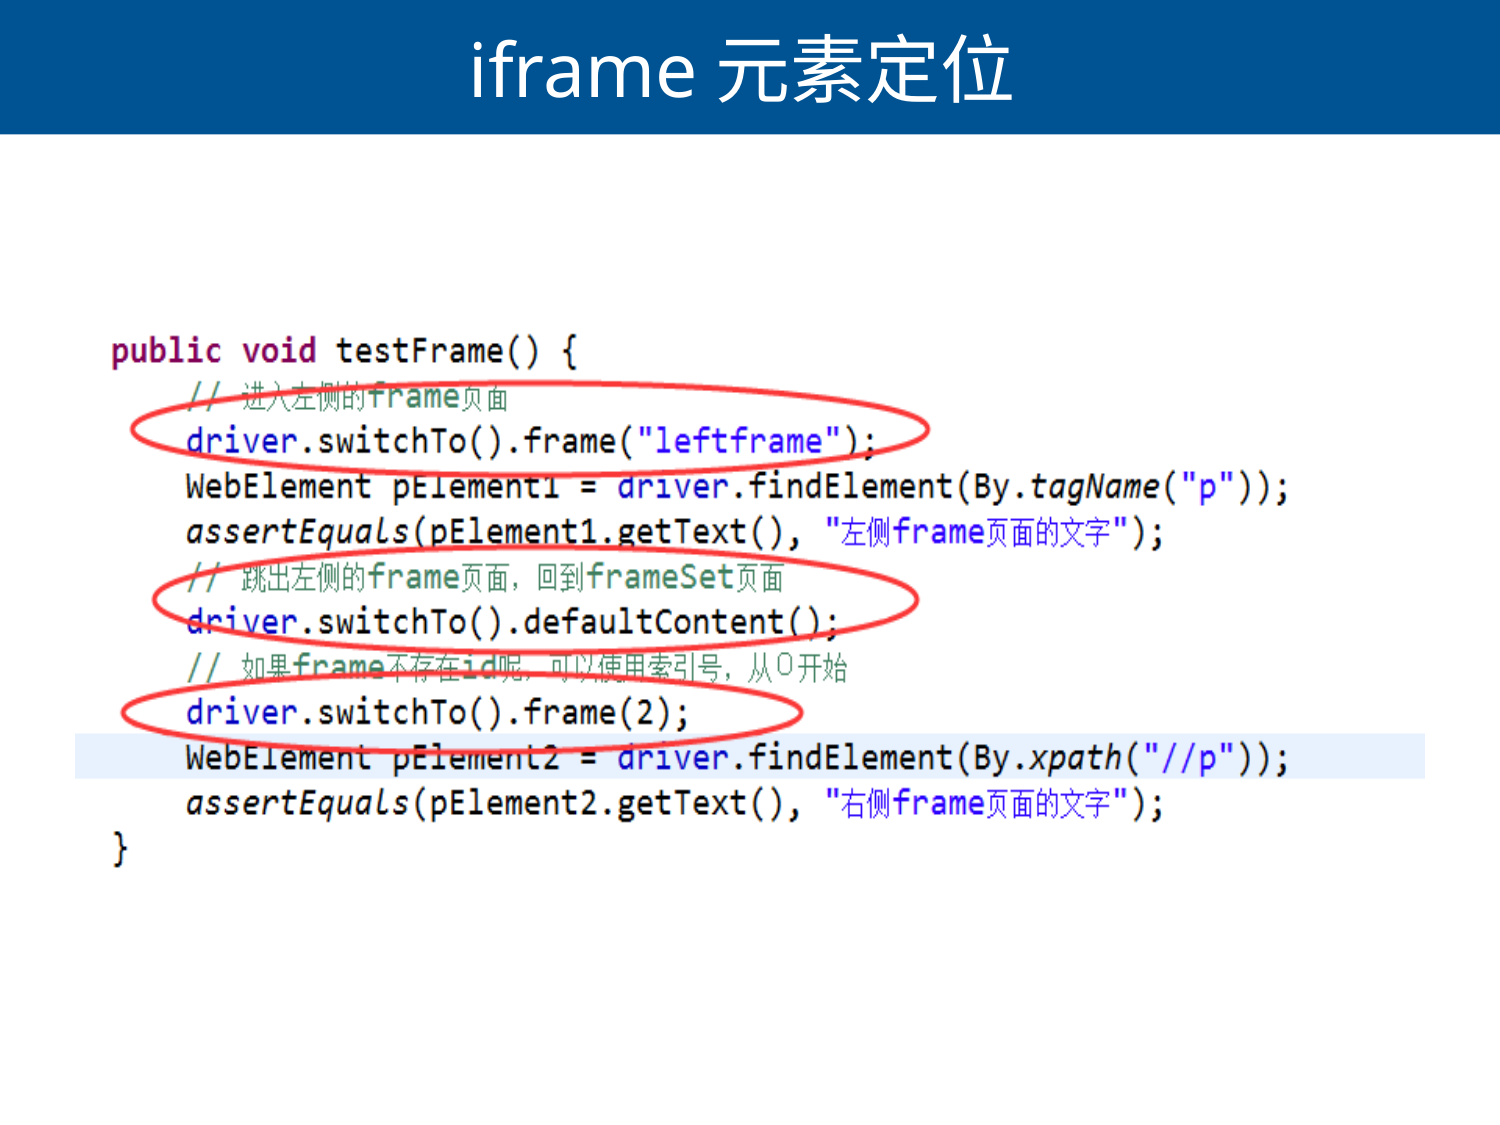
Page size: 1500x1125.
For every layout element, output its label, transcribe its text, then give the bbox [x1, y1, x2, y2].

picture [74, 327, 1426, 894]
title iframe元素定位 [2, 0, 1483, 135]
